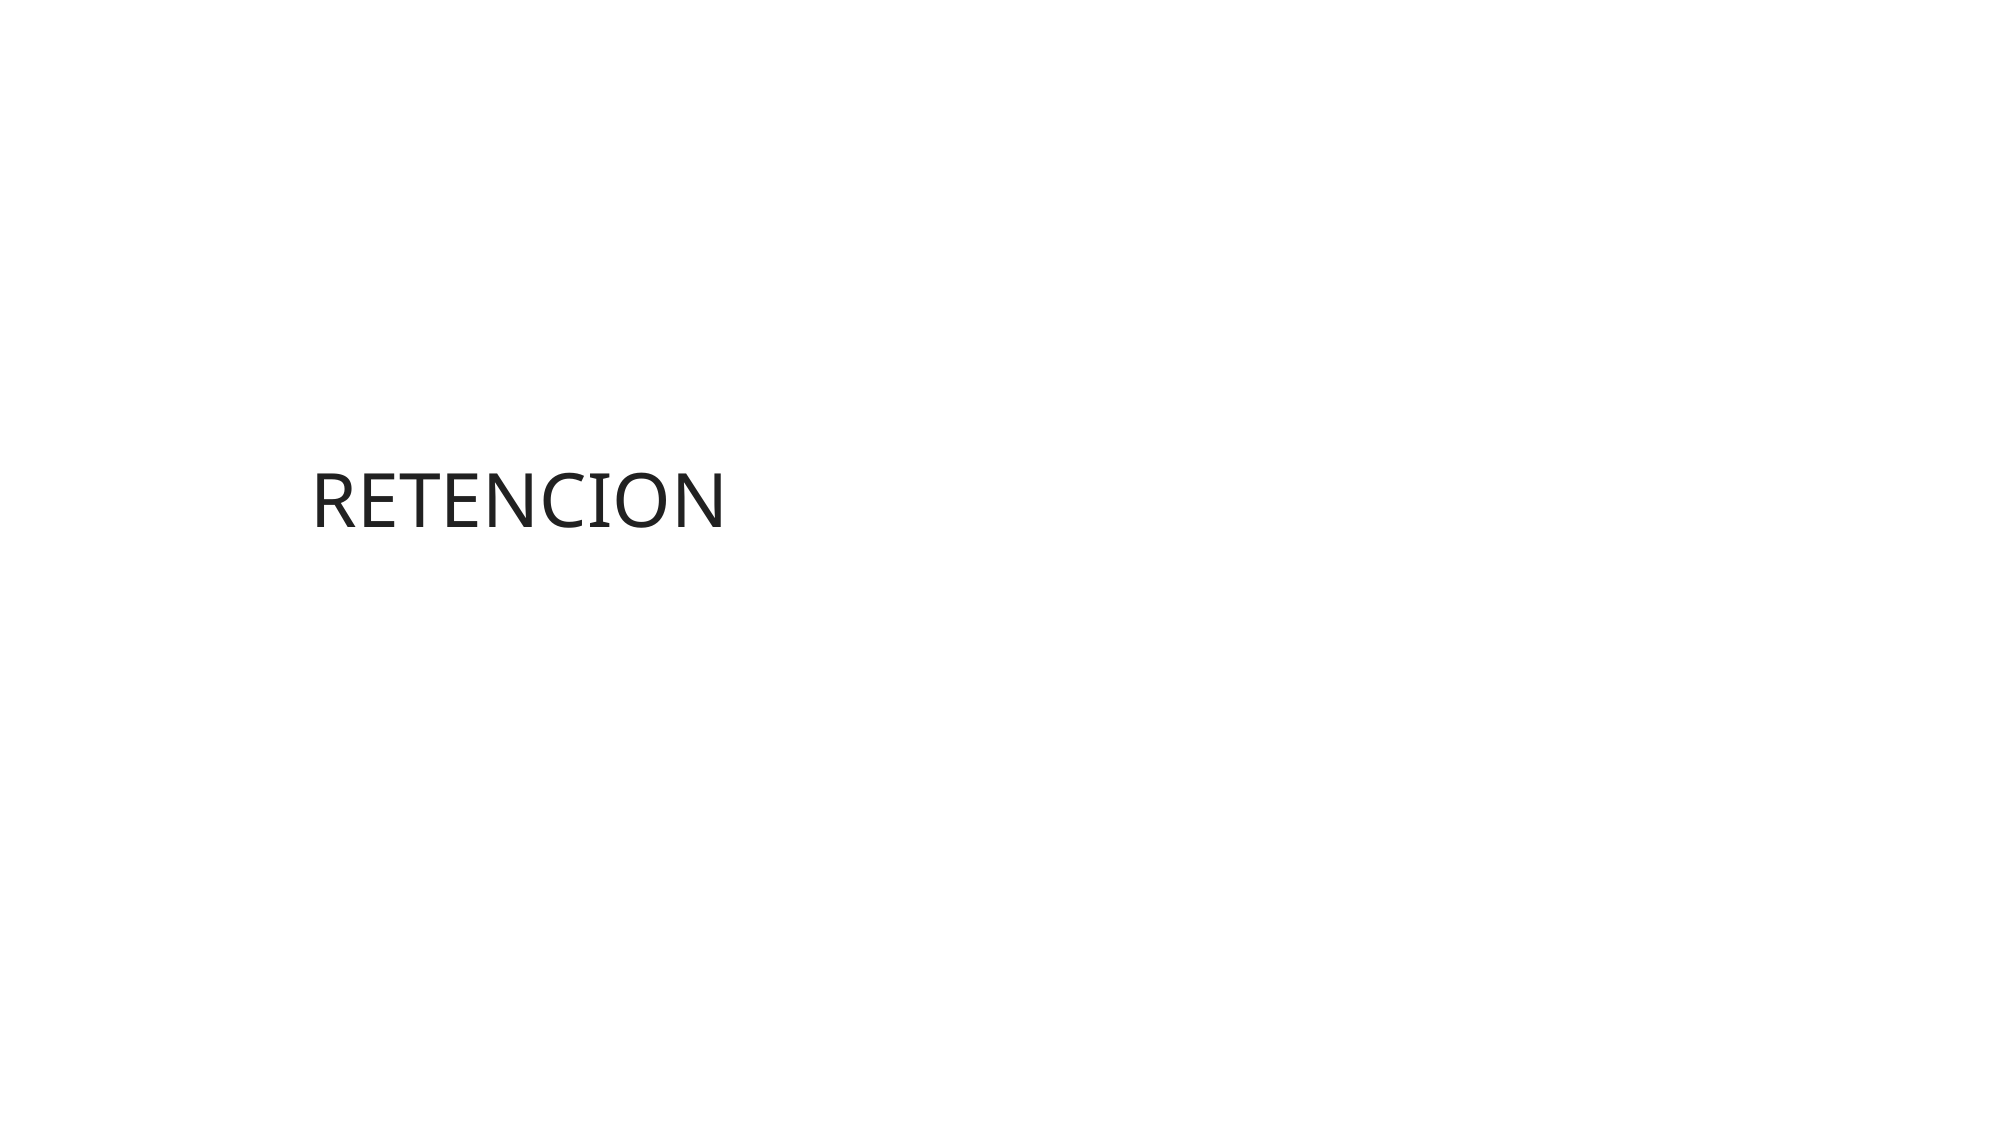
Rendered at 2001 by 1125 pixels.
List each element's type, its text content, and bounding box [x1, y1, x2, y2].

text_box RETENCION [310, 452, 733, 530]
